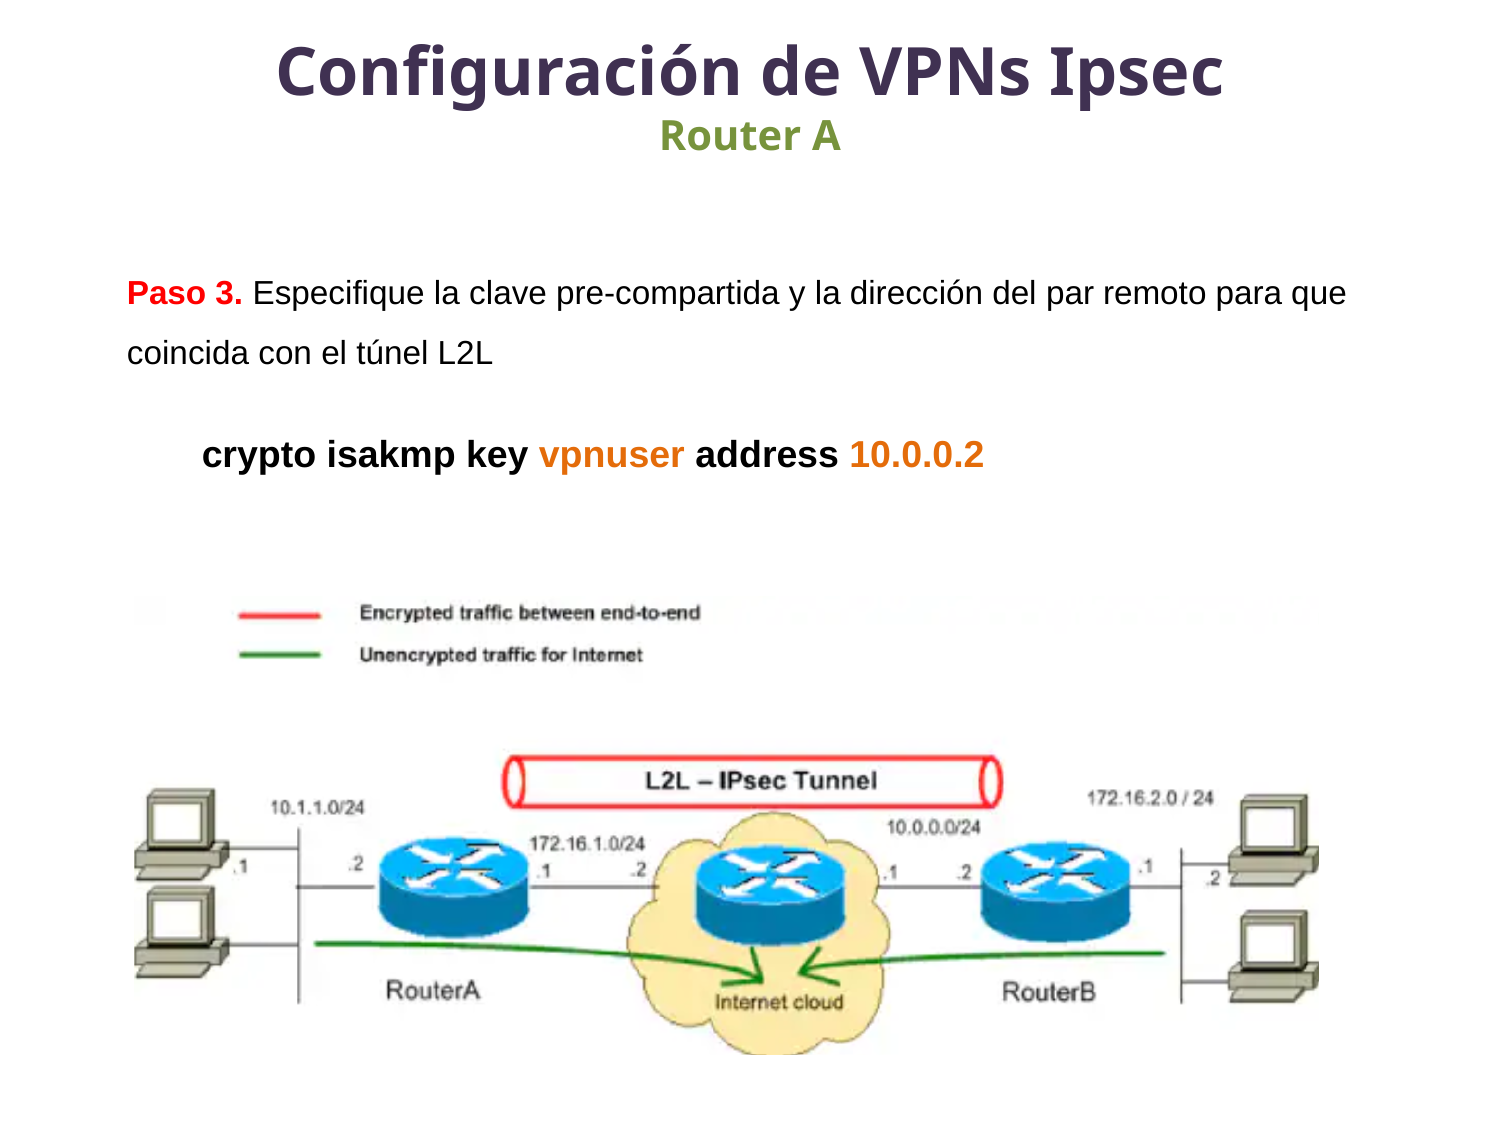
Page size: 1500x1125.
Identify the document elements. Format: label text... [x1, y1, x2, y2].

list Paso 3. Especifique la clave pre-compartida y la dirección del par remoto para que coincida con el túnel L2L crypto isakmp key vpnuser address 10.0.0.2 [64, 243, 1388, 536]
text_box Configuración de VPNs Ipsec Router A [168, 0, 1332, 188]
picture [133, 595, 1319, 1055]
